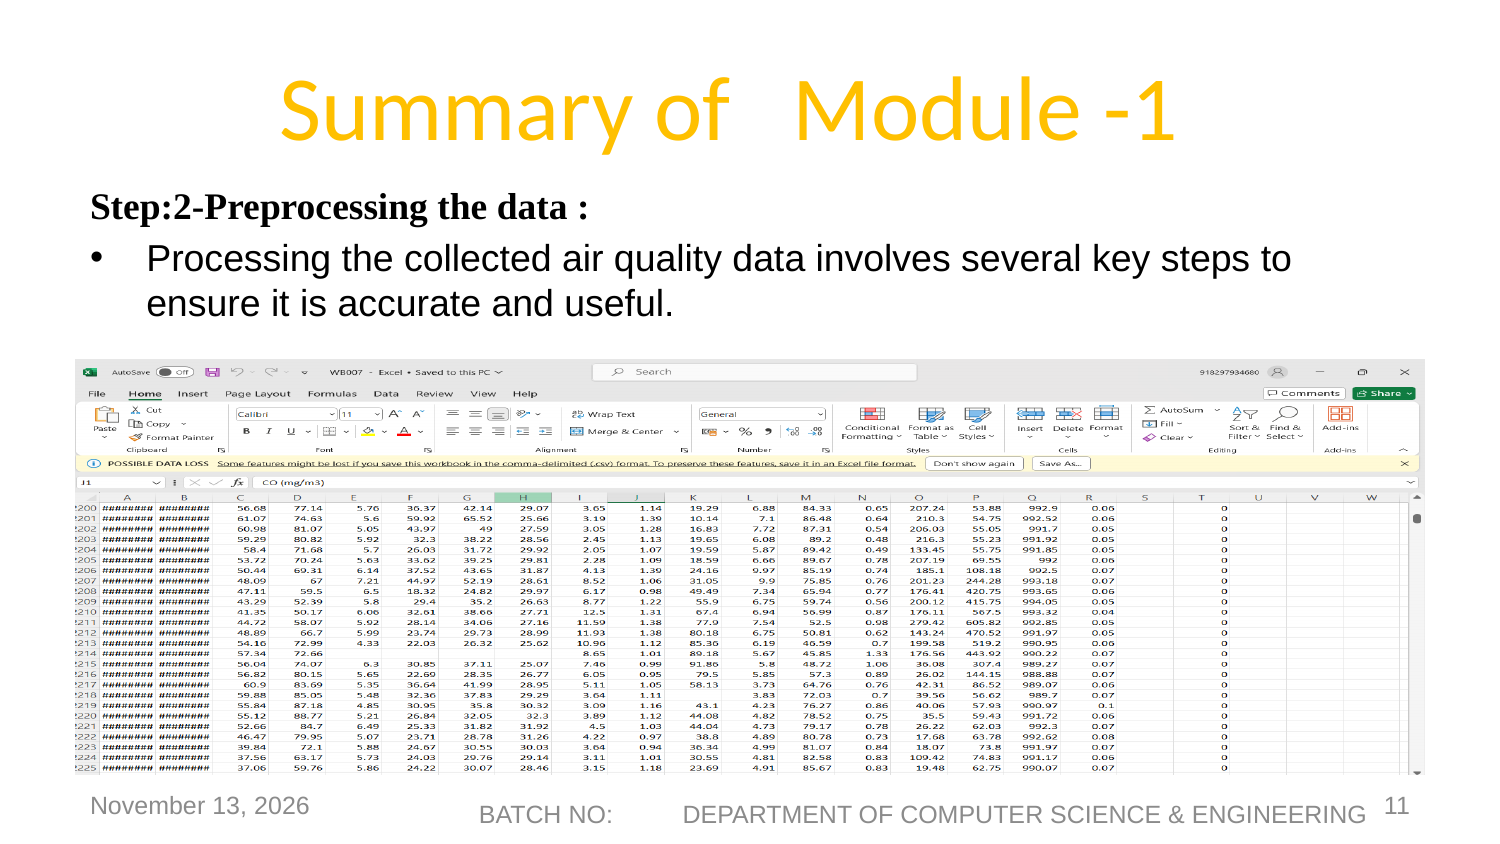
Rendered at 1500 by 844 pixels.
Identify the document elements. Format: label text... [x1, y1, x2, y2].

picture [74, 358, 1426, 775]
title Summary of Module -1 [75, 33, 1425, 174]
slide_number 11 [1074, 782, 1425, 827]
list Step:2-Preprocessing the data : Processing the collected air quality data involves several key steps to ensure it is accurate and useful. [75, 174, 1425, 358]
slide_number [75, 783, 425, 827]
footer BATCH NO: DEPARTMENT OF COMPUTER SCIENCE & ENGINEERING [433, 796, 1422, 831]
